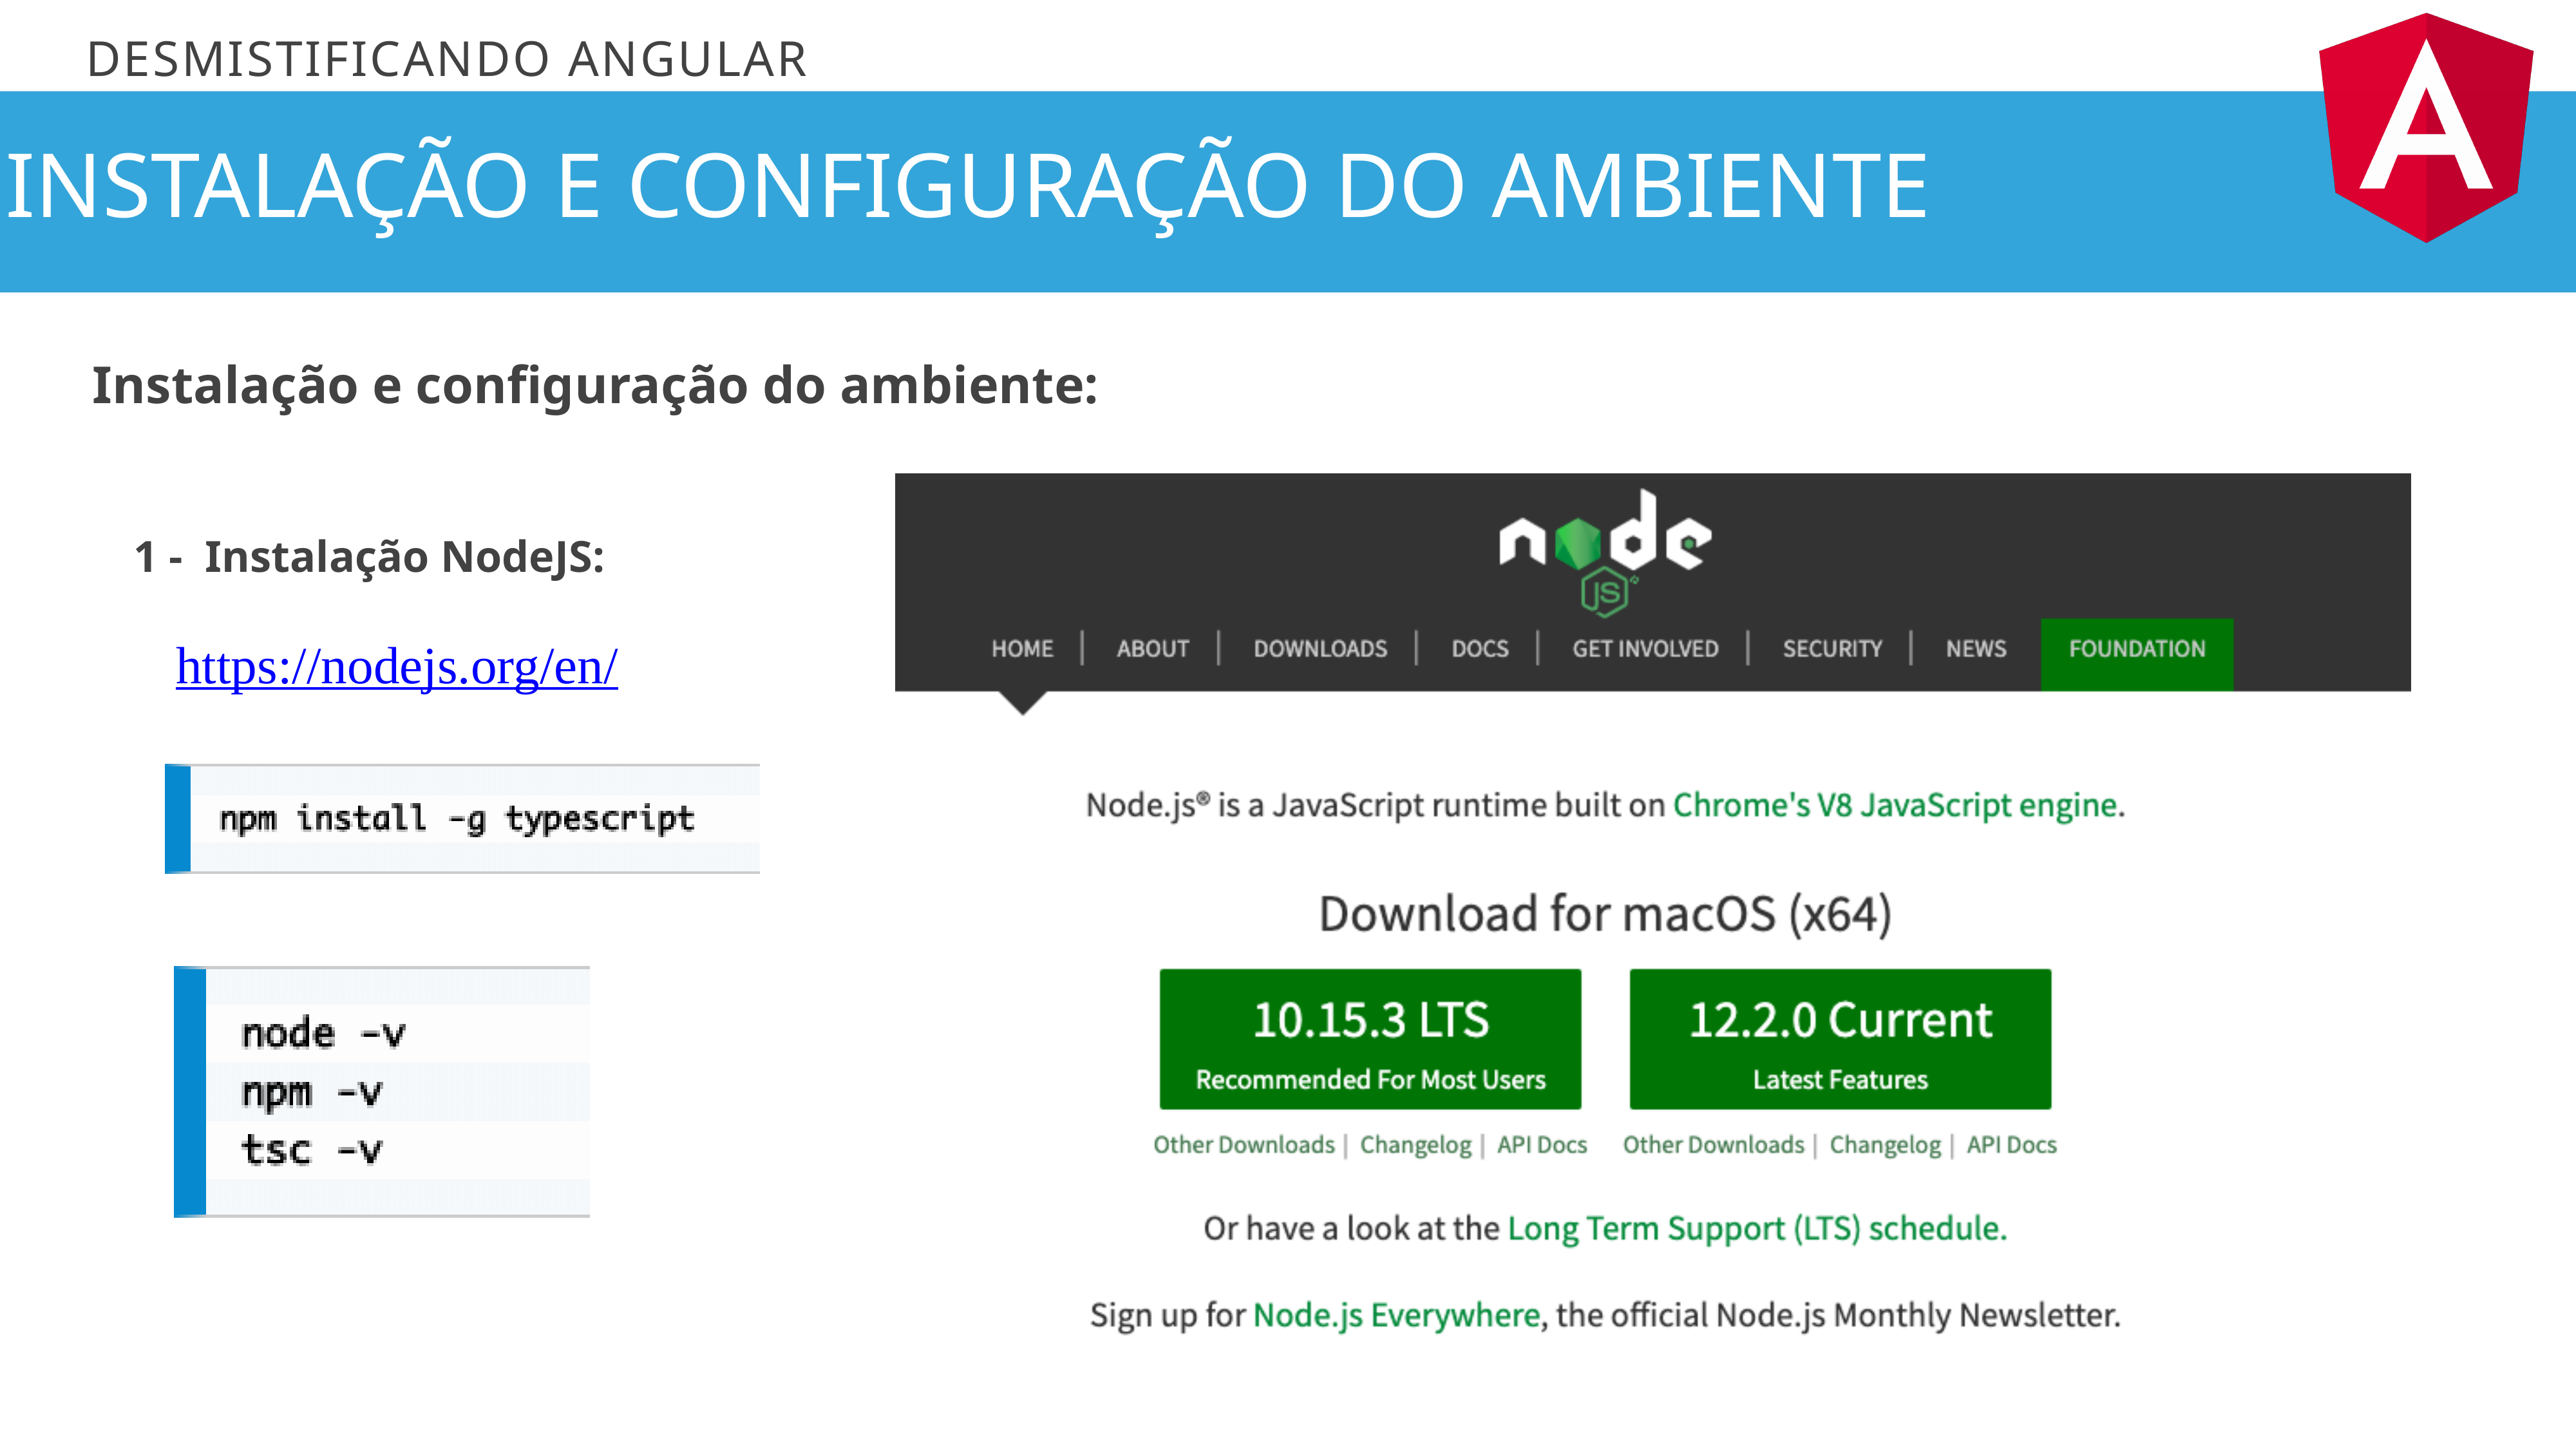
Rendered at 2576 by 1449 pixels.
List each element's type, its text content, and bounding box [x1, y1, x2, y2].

text_box 1 - Instalação NodeJS: [128, 524, 726, 587]
text_box Instalação e configuração do ambiente: [87, 346, 1593, 419]
text_box https://nodejs.org/en/ [170, 608, 683, 700]
picture [895, 473, 2411, 1381]
text_box DESMISTIFICANDO angular [80, 24, 2279, 91]
text_box Instalação e configuração do ambiente [0, 91, 2576, 293]
picture [2282, 0, 2570, 266]
picture [146, 746, 761, 903]
picture [154, 943, 590, 1231]
